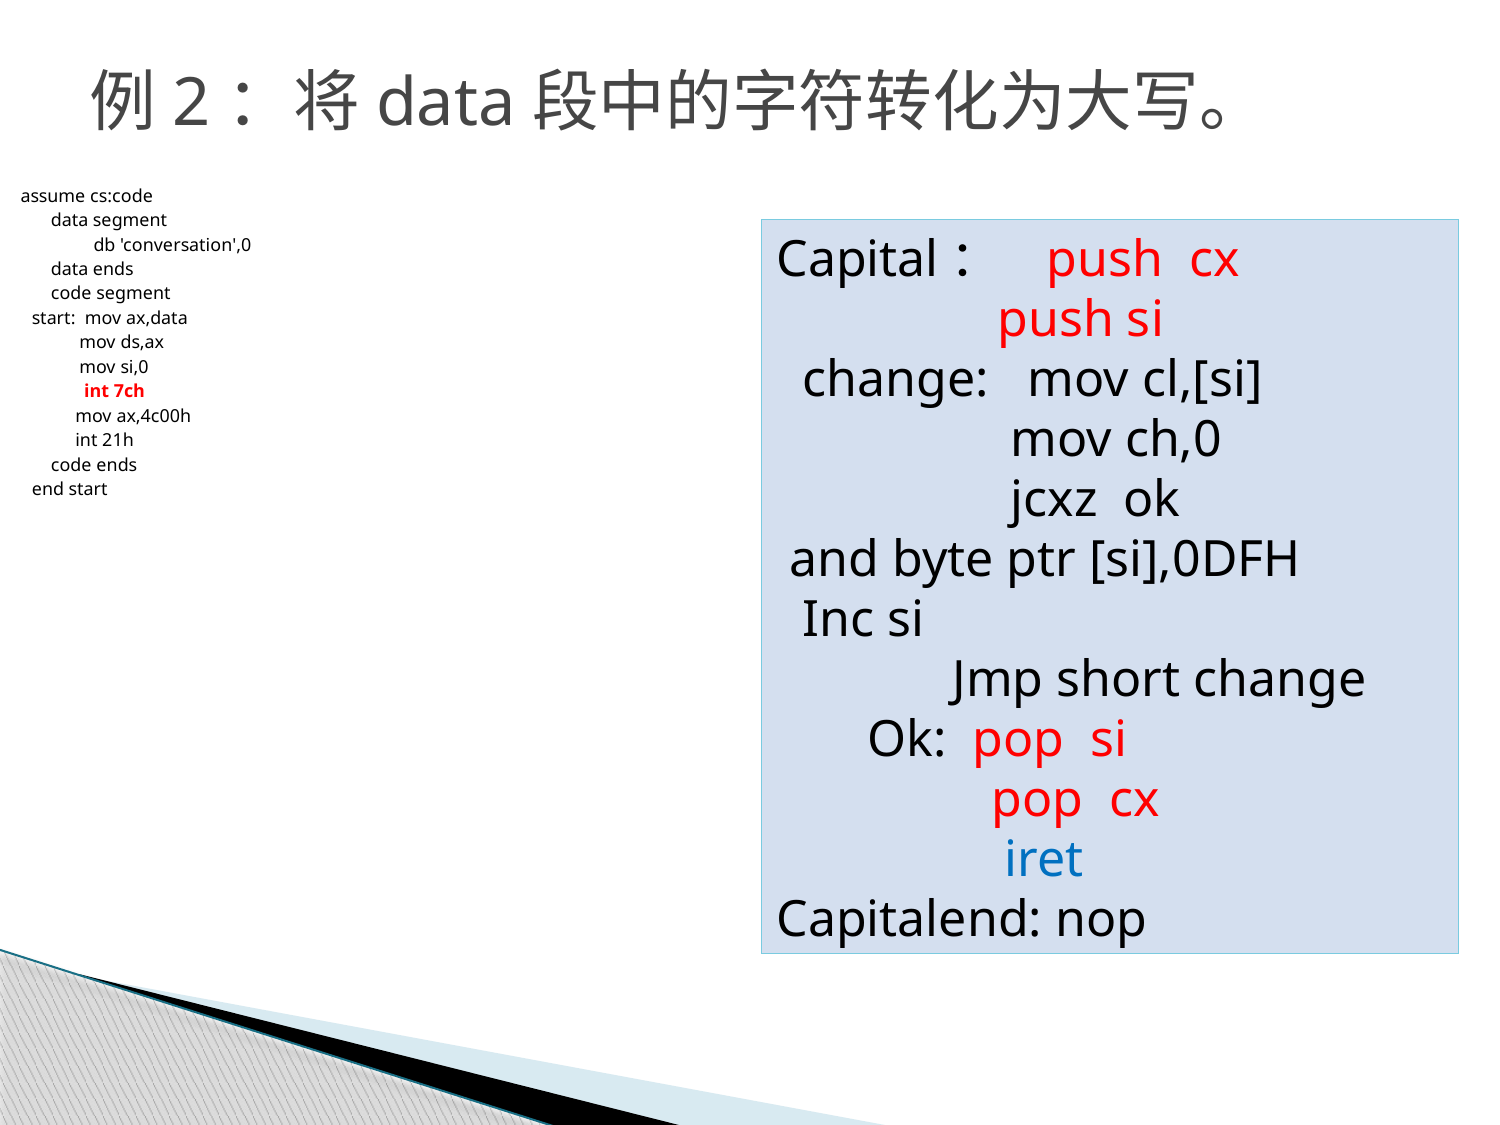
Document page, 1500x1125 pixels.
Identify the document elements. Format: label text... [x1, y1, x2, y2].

list assume cs:code data segment db 'conversation',0 data ends code segment start: mov ax,data mov ds,ax mov si,0 int 7ch mov ax,4c00h int 21h code ends end start [5, 176, 810, 1071]
text_box Capital： push cx push si change: mov cl,[si] mov ch,0 jcxz ok and byte ptr [si],0DFH Inc si Jmp short change Ok: pop si pop cx iret Capitalend: nop [761, 219, 1459, 954]
title 例2：将data段中的字符转化为大写。 [75, 45, 1425, 219]
